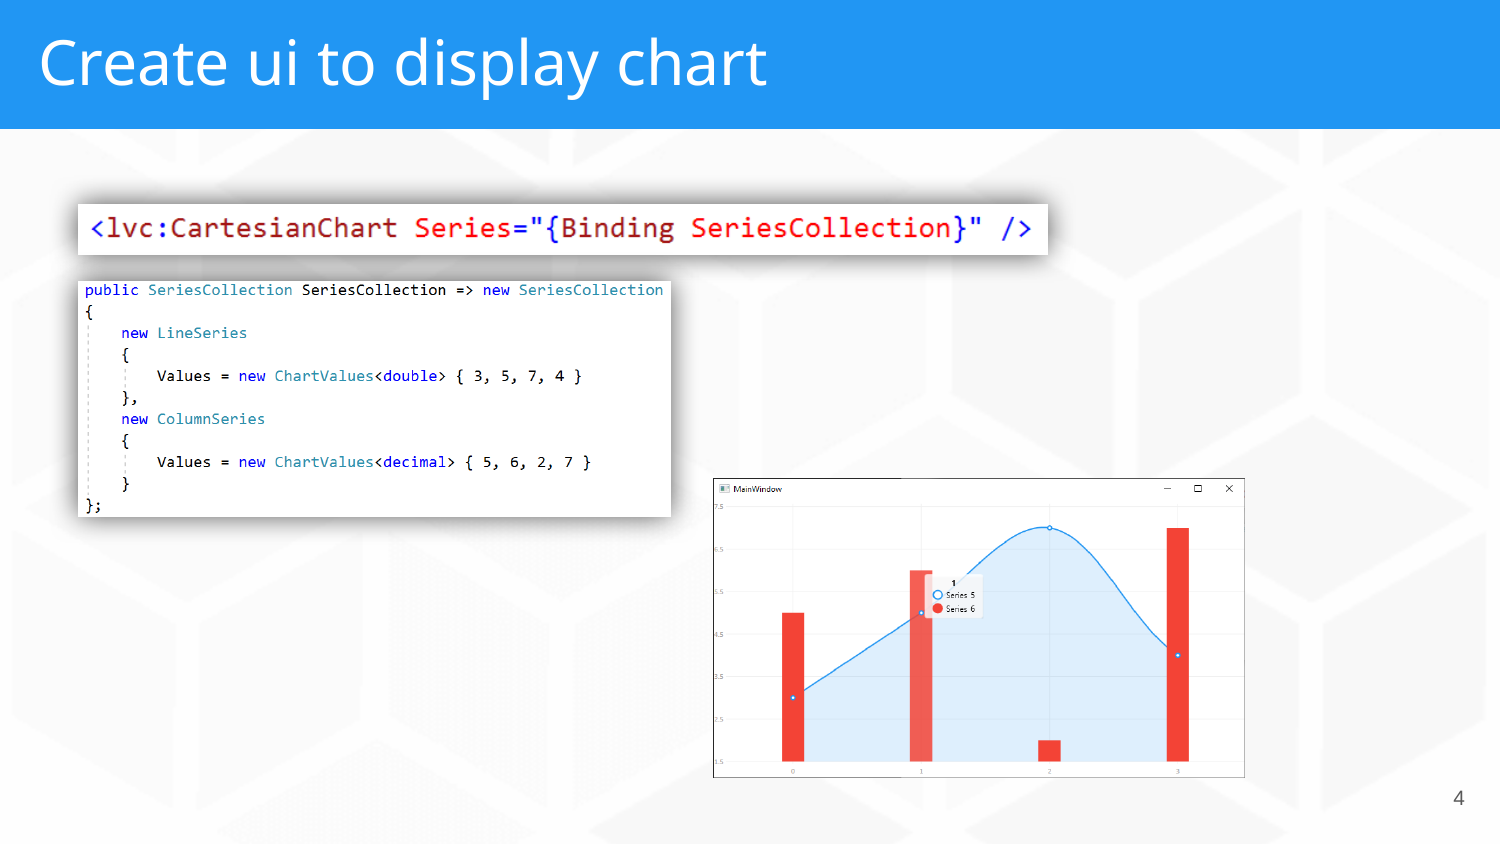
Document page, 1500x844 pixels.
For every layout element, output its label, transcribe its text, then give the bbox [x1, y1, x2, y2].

slide_number ‹#› [1389, 764, 1480, 830]
title Create ui to display chart [23, 0, 1500, 122]
picture [0, 129, 1500, 844]
